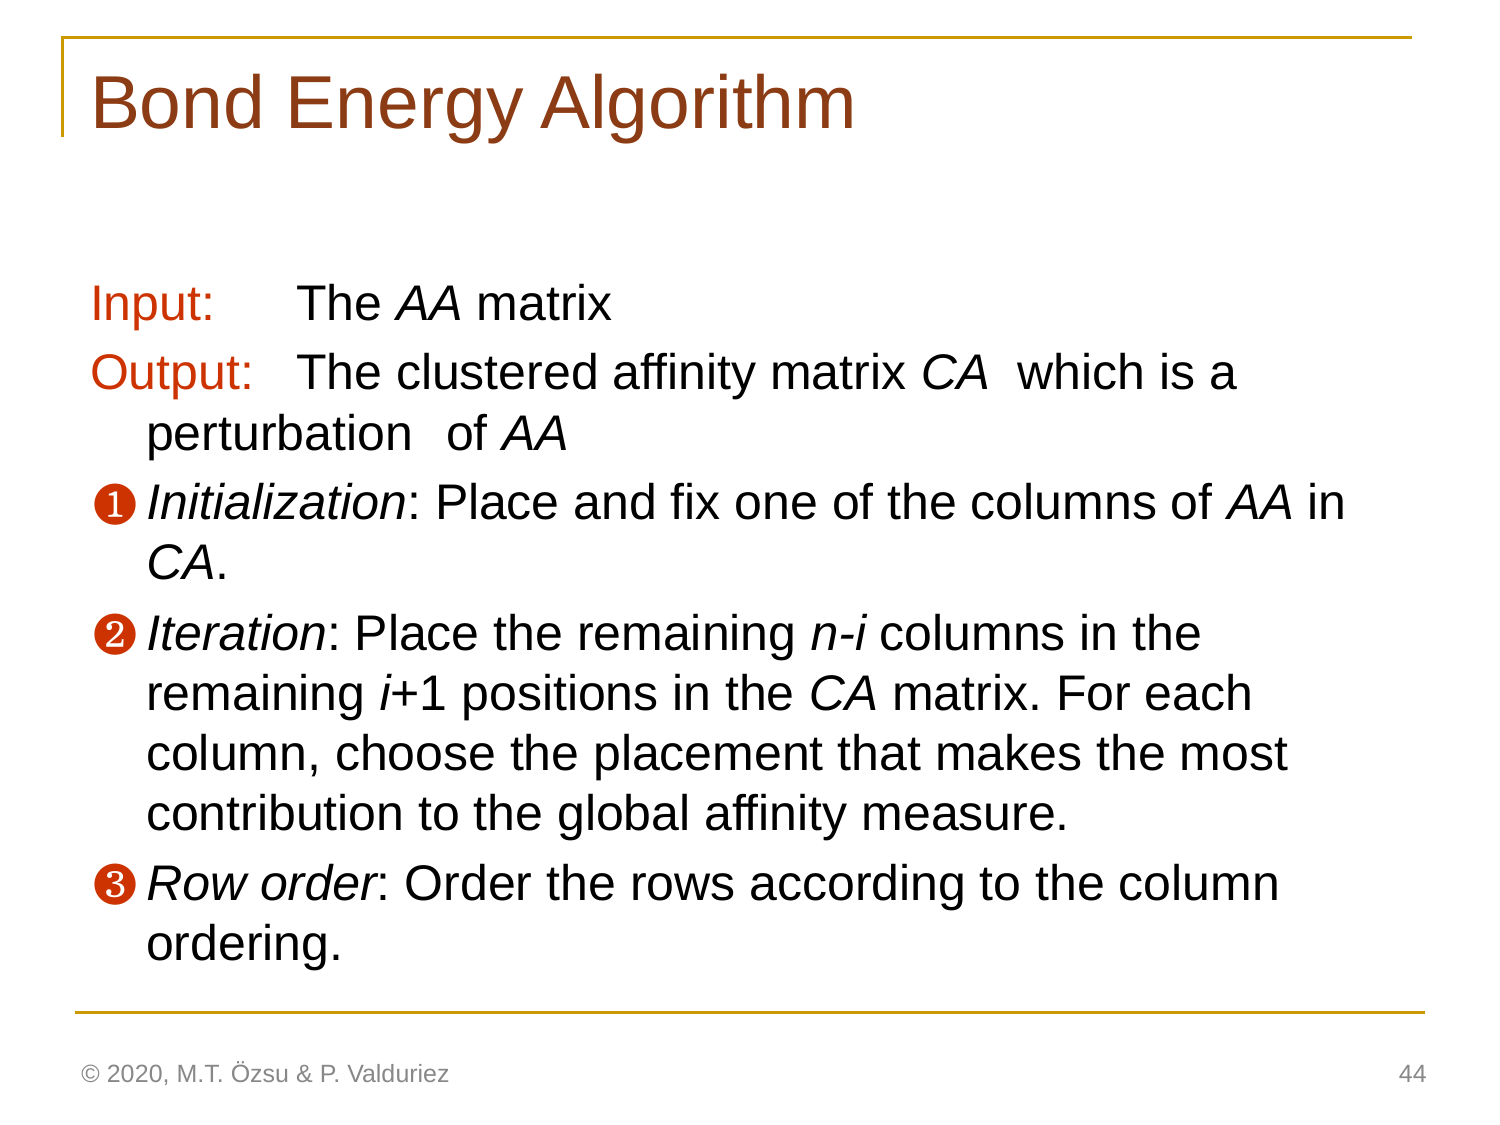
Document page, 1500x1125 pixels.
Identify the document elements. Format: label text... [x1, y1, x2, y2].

slide_number ‹#› [1104, 1042, 1442, 1103]
title Bond Energy Algorithm [75, 45, 1425, 233]
list Input: The AA matrix Output: The clustered affinity matrix CA which is a perturbation of AA Initialization: Place and fix one of the columns of AA in CA. Iteration: Place the remaining n-i columns in the remaining i+1 positions in the CA matrix. For each column, choose the placement that makes the most contribution to the global affinity measure. Row order: Order the rows according to the column ordering. [75, 262, 1425, 1006]
footer © 2020, M.T. Özsu & P. Valduriez [66, 1042, 573, 1103]
